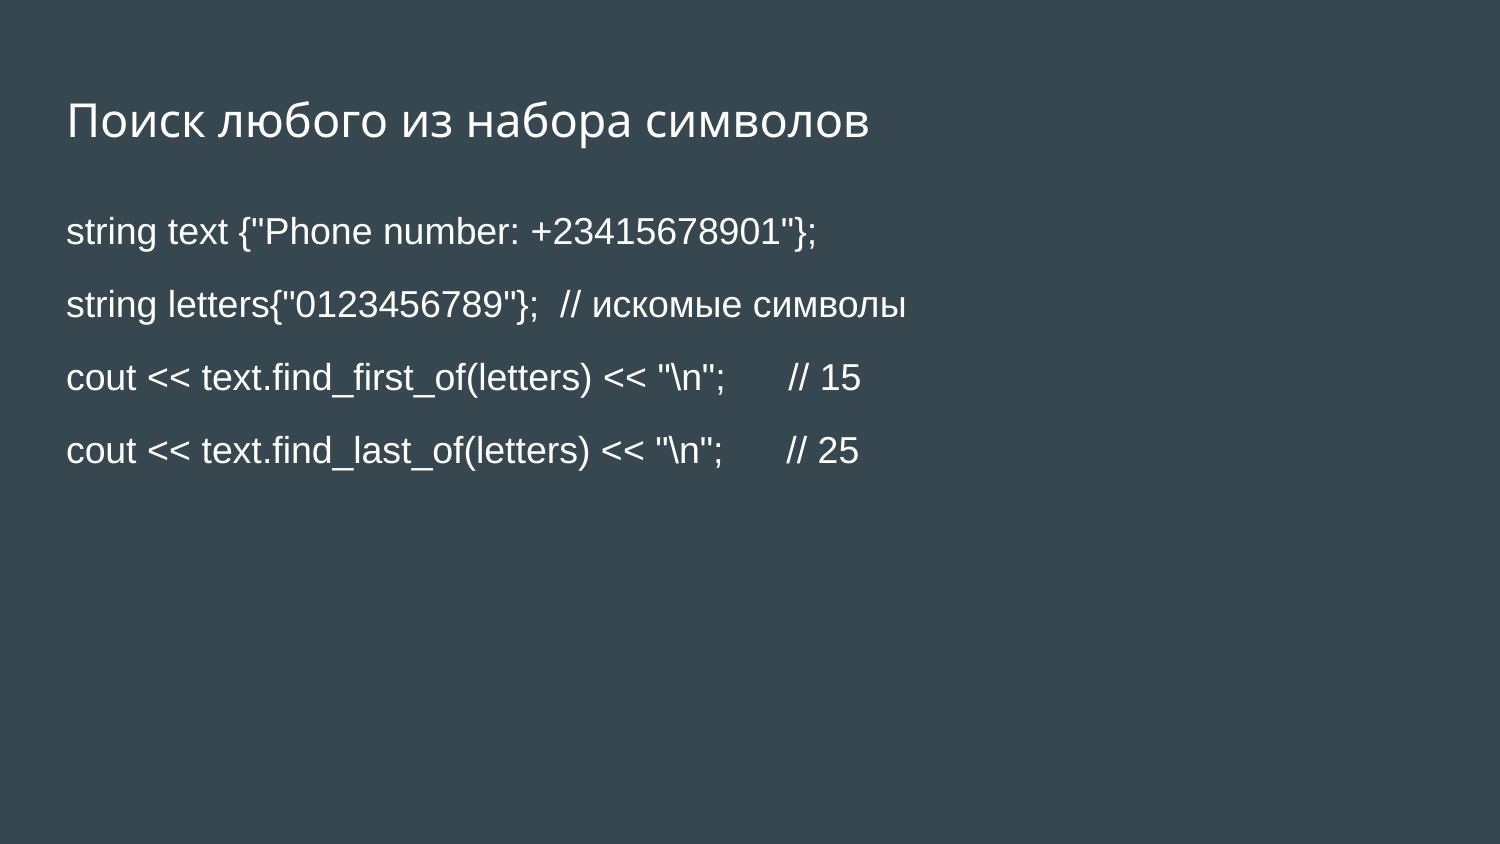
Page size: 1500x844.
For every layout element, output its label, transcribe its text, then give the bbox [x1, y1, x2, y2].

list string text {"Phone number: +23415678901"}; string letters{"0123456789"}; // искомые символы cout << text.find_first_of(letters) << "\n"; // 15 cout << text.find_last_of(letters) << "\n"; // 25 [51, 189, 1449, 750]
title Поиск любого из набора символов [51, 72, 1449, 167]
